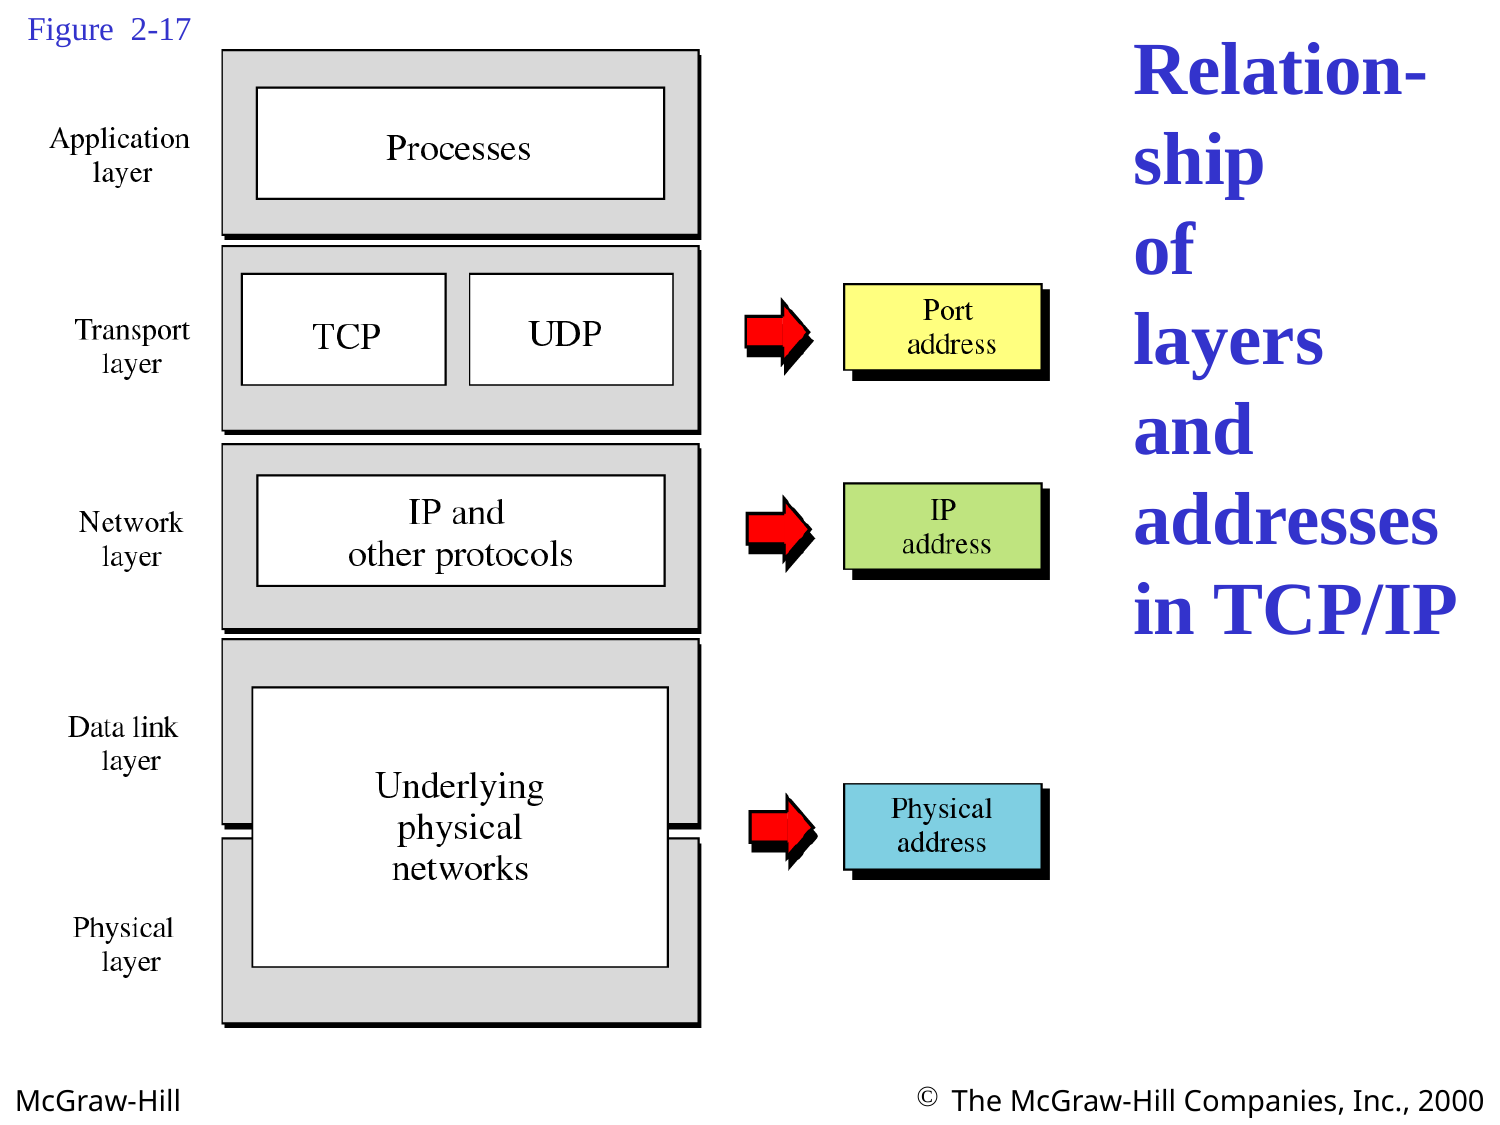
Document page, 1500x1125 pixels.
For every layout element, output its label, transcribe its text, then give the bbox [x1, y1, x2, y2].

picture [48, 49, 1050, 1028]
text_box Figure 2-17 [12, 0, 278, 55]
text_box Relation- ship of layers and addresses in TCP/IP [1118, 12, 1475, 658]
